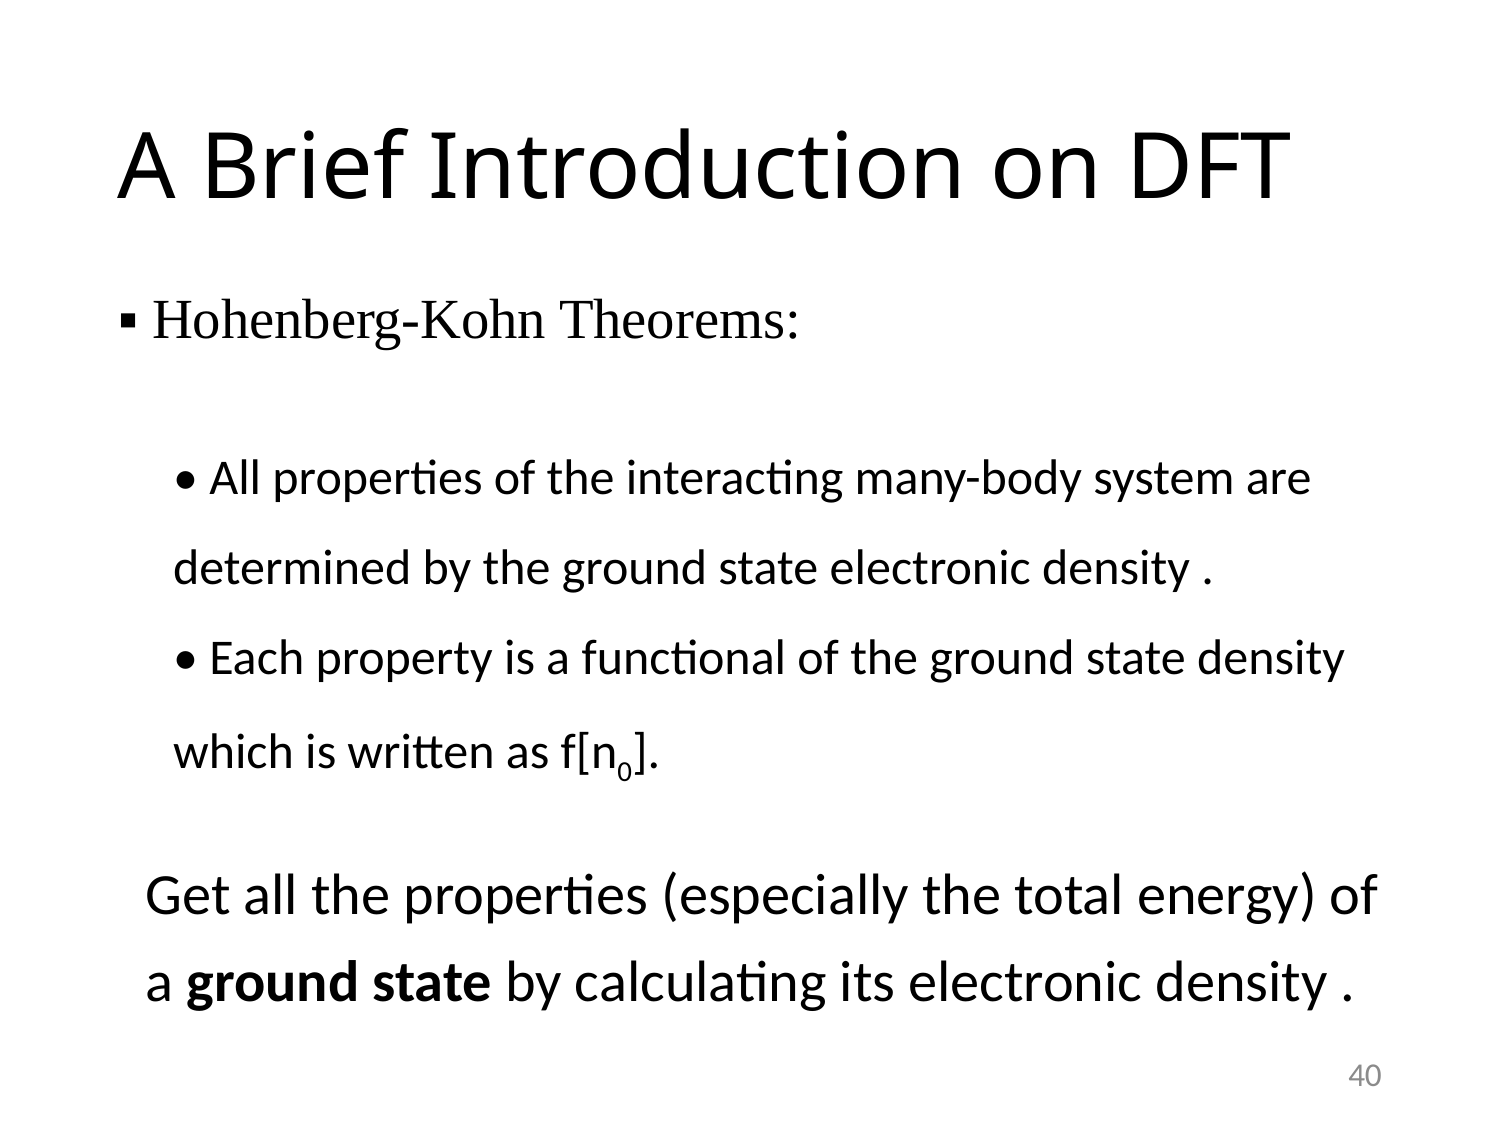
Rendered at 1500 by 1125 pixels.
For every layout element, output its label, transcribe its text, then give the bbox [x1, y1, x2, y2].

text_box A Brief Introduction on DFT [103, 59, 1397, 278]
list ▪ Hohenberg-Kohn Theorems: [103, 278, 1397, 358]
slide_number 39 [1059, 1042, 1397, 1103]
